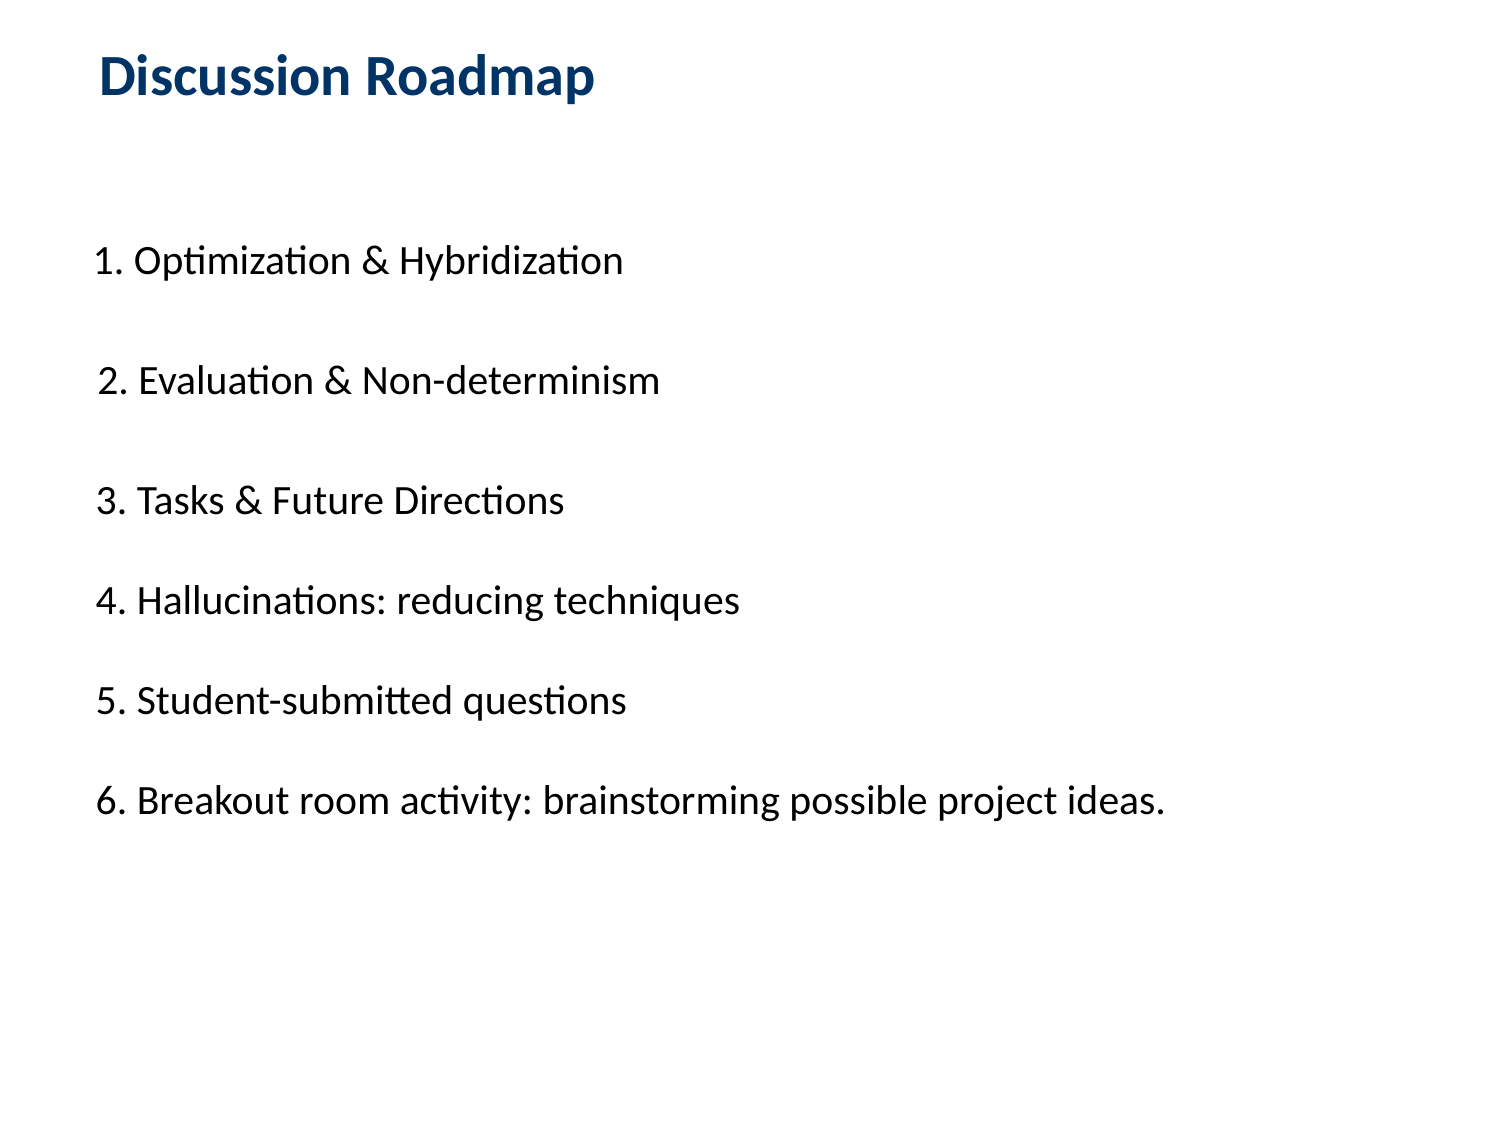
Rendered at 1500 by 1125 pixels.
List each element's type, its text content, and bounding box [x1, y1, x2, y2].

text_box Discussion Roadmap [84, 29, 612, 115]
text_box 1. Optimization & Hybridization [77, 225, 659, 291]
text_box 3. Tasks & Future Directions 4. Hallucinations: reducing techniques 5. Student-submitted questions 6. Breakout room activity: brainstorming possible project ideas. [80, 465, 1182, 831]
text_box 2. Evaluation & Non-determinism [82, 345, 686, 411]
